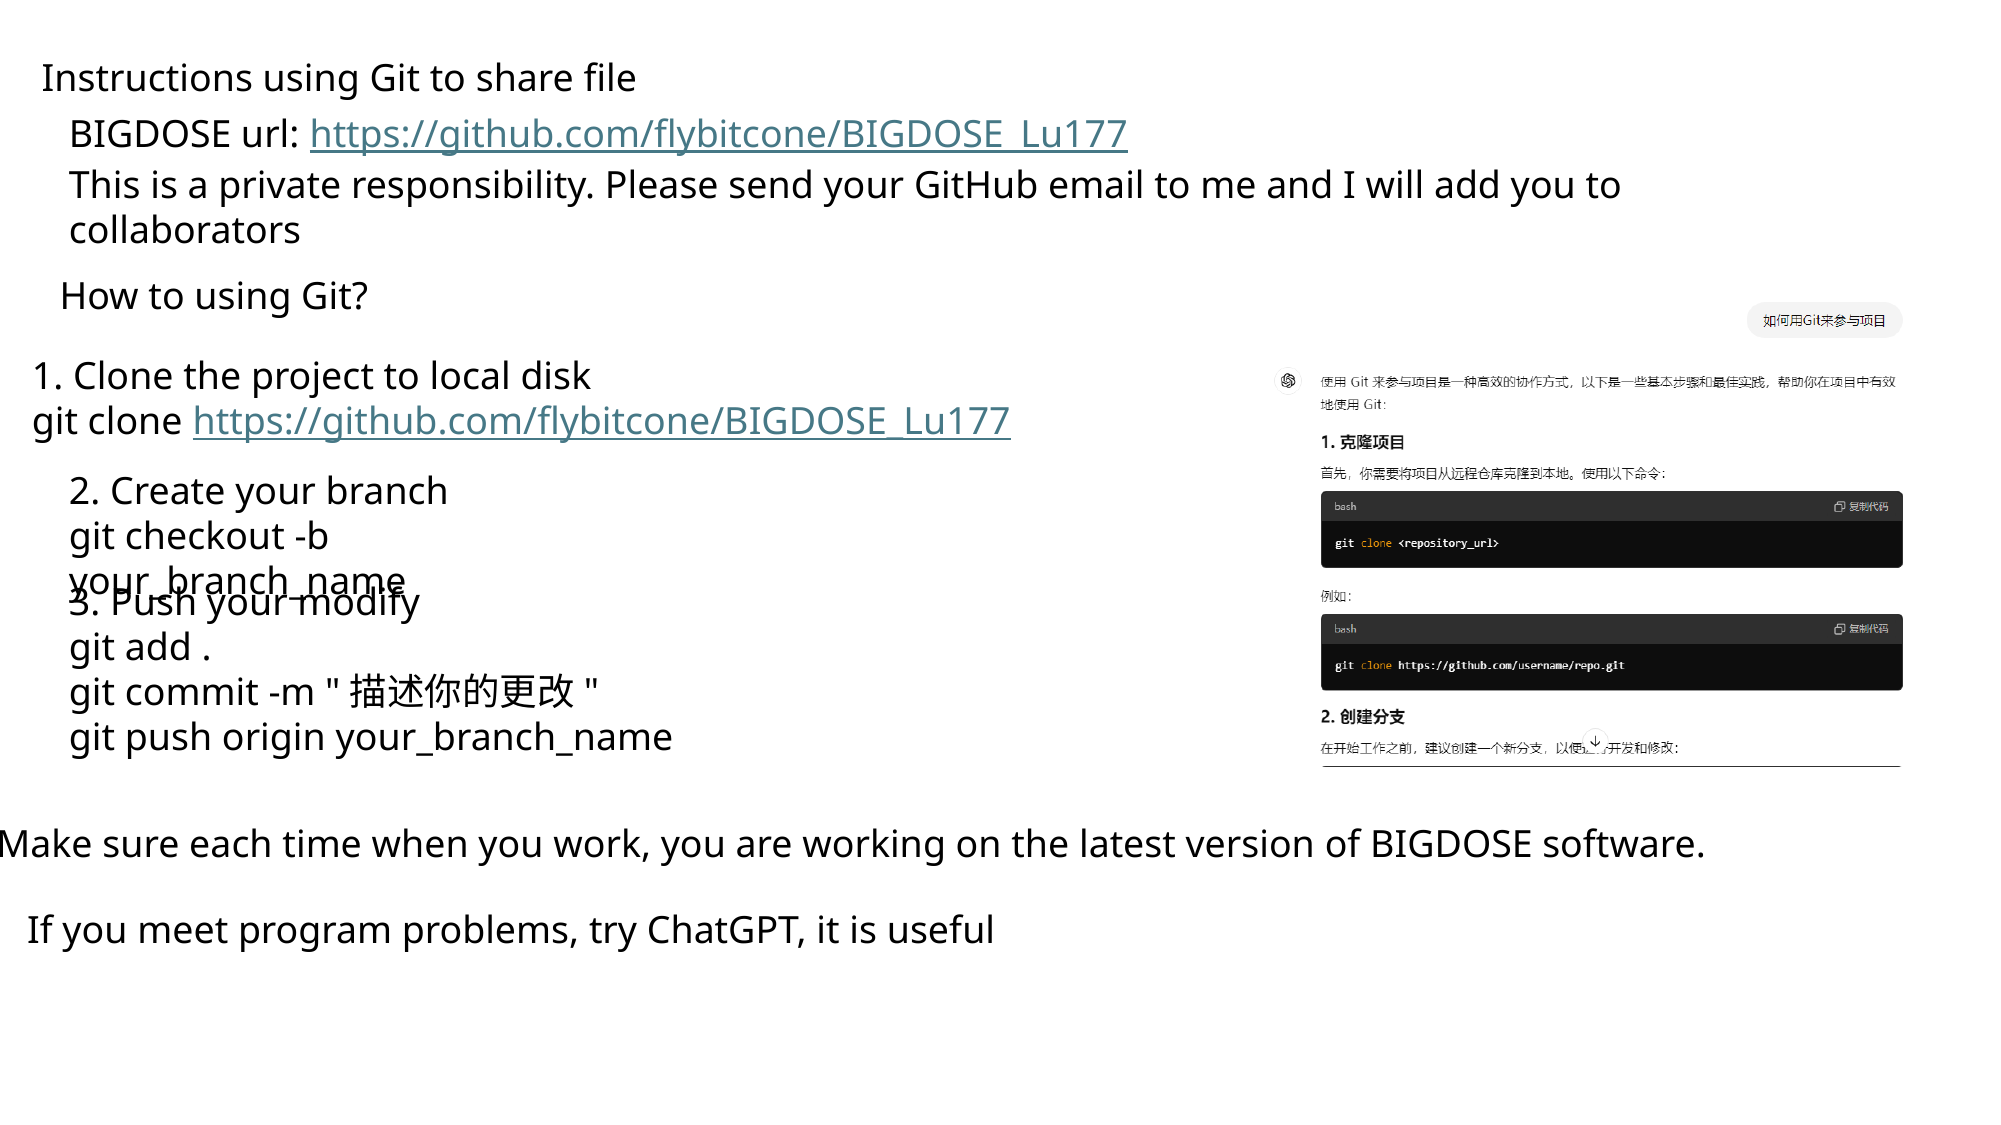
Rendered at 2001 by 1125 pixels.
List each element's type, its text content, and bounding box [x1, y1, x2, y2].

text_box If you meet program problems, try ChatGPT, it is useful [12, 899, 1021, 959]
text_box Instructions using Git to share file [26, 46, 653, 106]
text_box Make sure each time when you work, you are working on the latest version of BIGDOSE software. [0, 812, 1723, 873]
text_box BIGDOSE url: https://github.com/flybitcone/BIGDOSE_Lu177 This is a private responsibility. Please send your GitHub email to me and I will add you to collaborators [54, 102, 1864, 259]
text_box 3. Push your modify git add . git commit -m "描述你的更改" git push origin your_branch_name [54, 570, 1055, 765]
picture [1263, 292, 1913, 768]
text_box 2. Create your branch git checkout -b your_branch_name [54, 459, 654, 570]
text_box 1. Clone the project to local disk git clone https://github.com/flybitcone/BIGDOSE_Lu177 [17, 345, 1027, 456]
text_box How to using Git? [44, 264, 384, 325]
